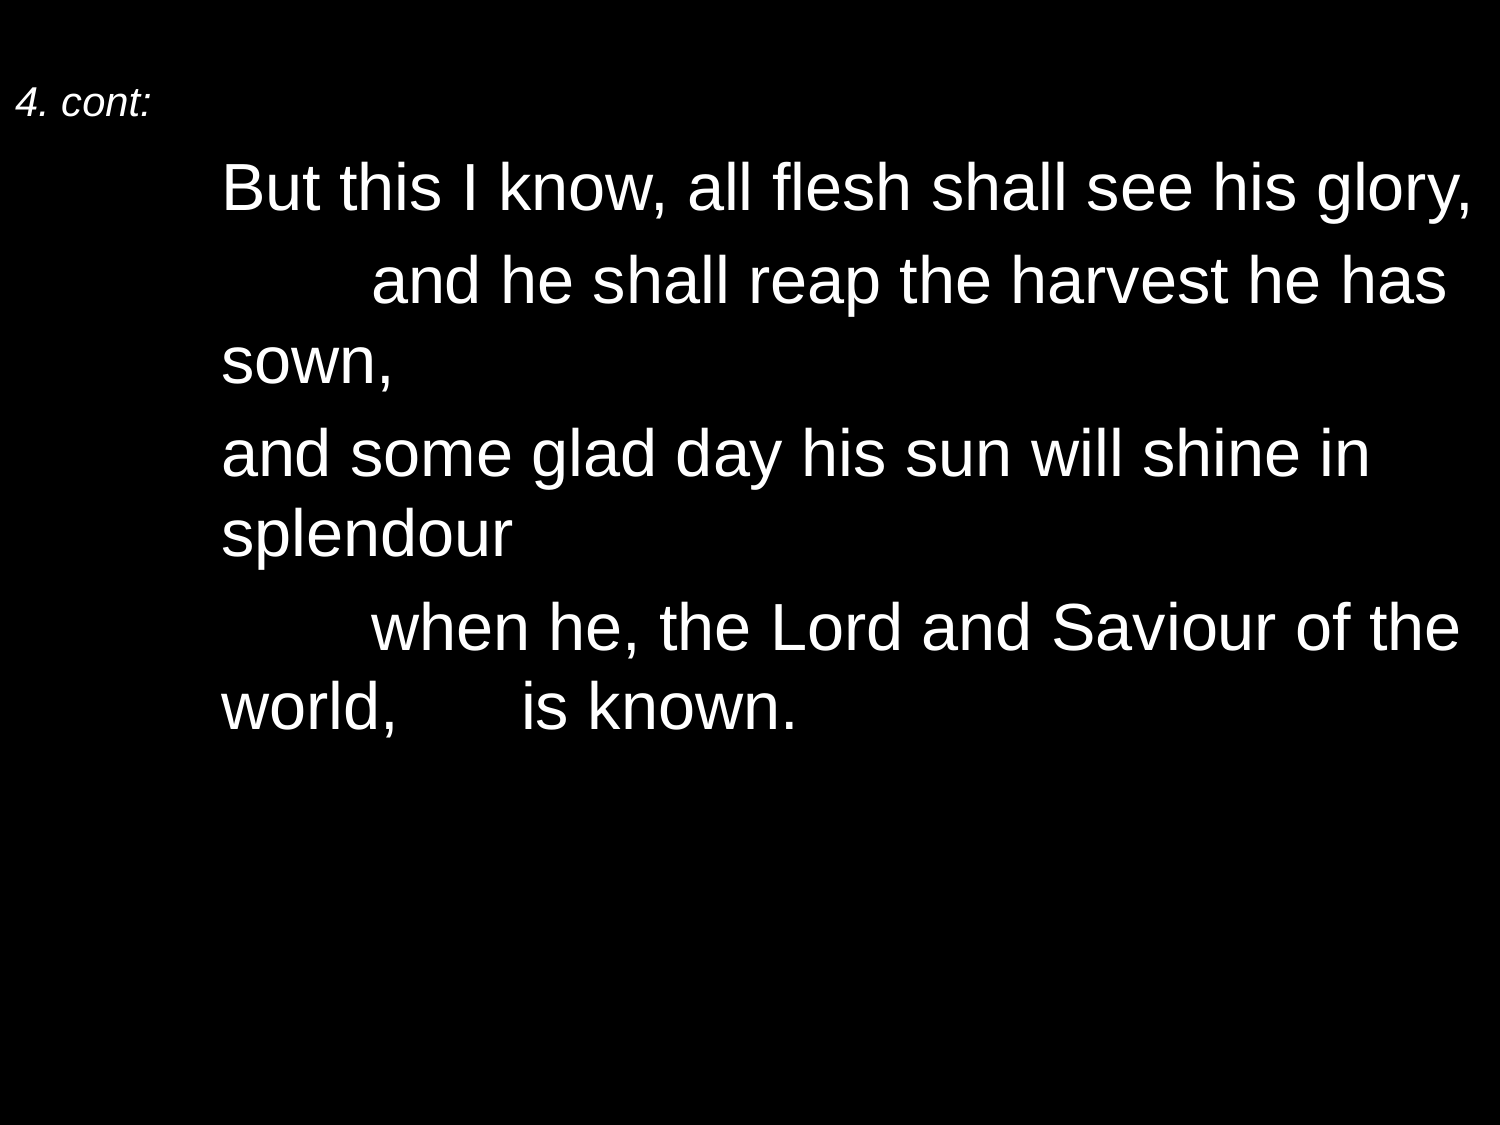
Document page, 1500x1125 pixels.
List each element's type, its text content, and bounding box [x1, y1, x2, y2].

list 4. cont: But this I know, all flesh shall see his glory, and he shall reap the harvest he has sown, and some glad day his sun will shine in splendour when he, the Lord and Saviour of the world, is known. [0, 42, 1500, 1047]
